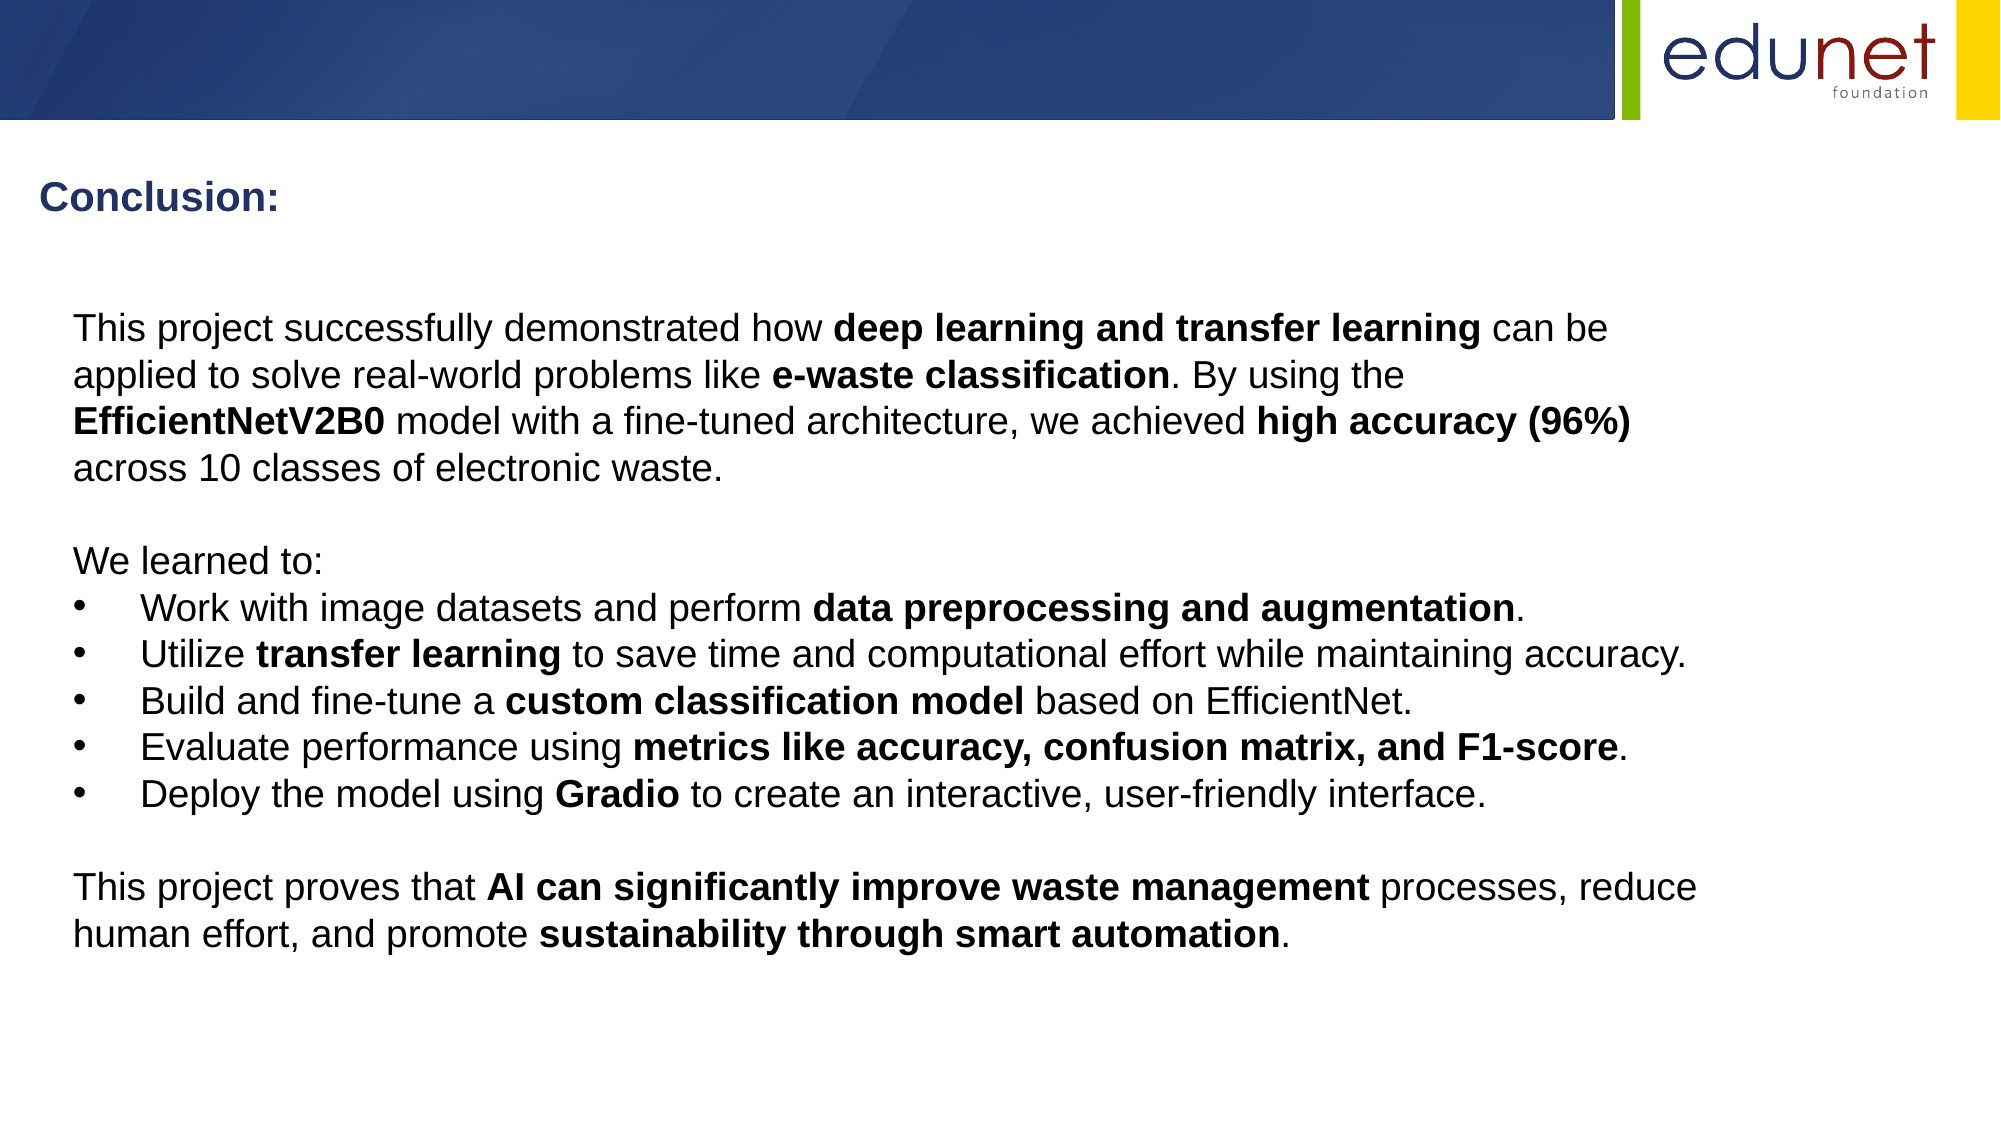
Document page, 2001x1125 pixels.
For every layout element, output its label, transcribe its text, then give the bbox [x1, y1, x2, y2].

picture [1652, 12, 1948, 108]
text_box This project successfully demonstrated how deep learning and transfer learning can be applied to solve real-world problems like e-waste classification. By using the EfficientNetV2B0 model with a fine-tuned architecture, we achieved high accuracy (96%) across 10 classes of electronic waste. We learned to: Work with image datasets and perform data preprocessing and augmentation. Utilize transfer learning to save time and computational effort while maintaining accuracy. Build and fine-tune a custom classification model based on EfficientNet. Evaluate performance using metrics like accuracy, confusion matrix, and F1-score. Deploy the model using Gradio to create an interactive, user-friendly interface. This project proves that AI can significantly improve waste management processes, reduce human effort, and promote sustainability through smart automation. [58, 295, 1722, 1009]
text_box Conclusion: [24, 162, 1026, 227]
